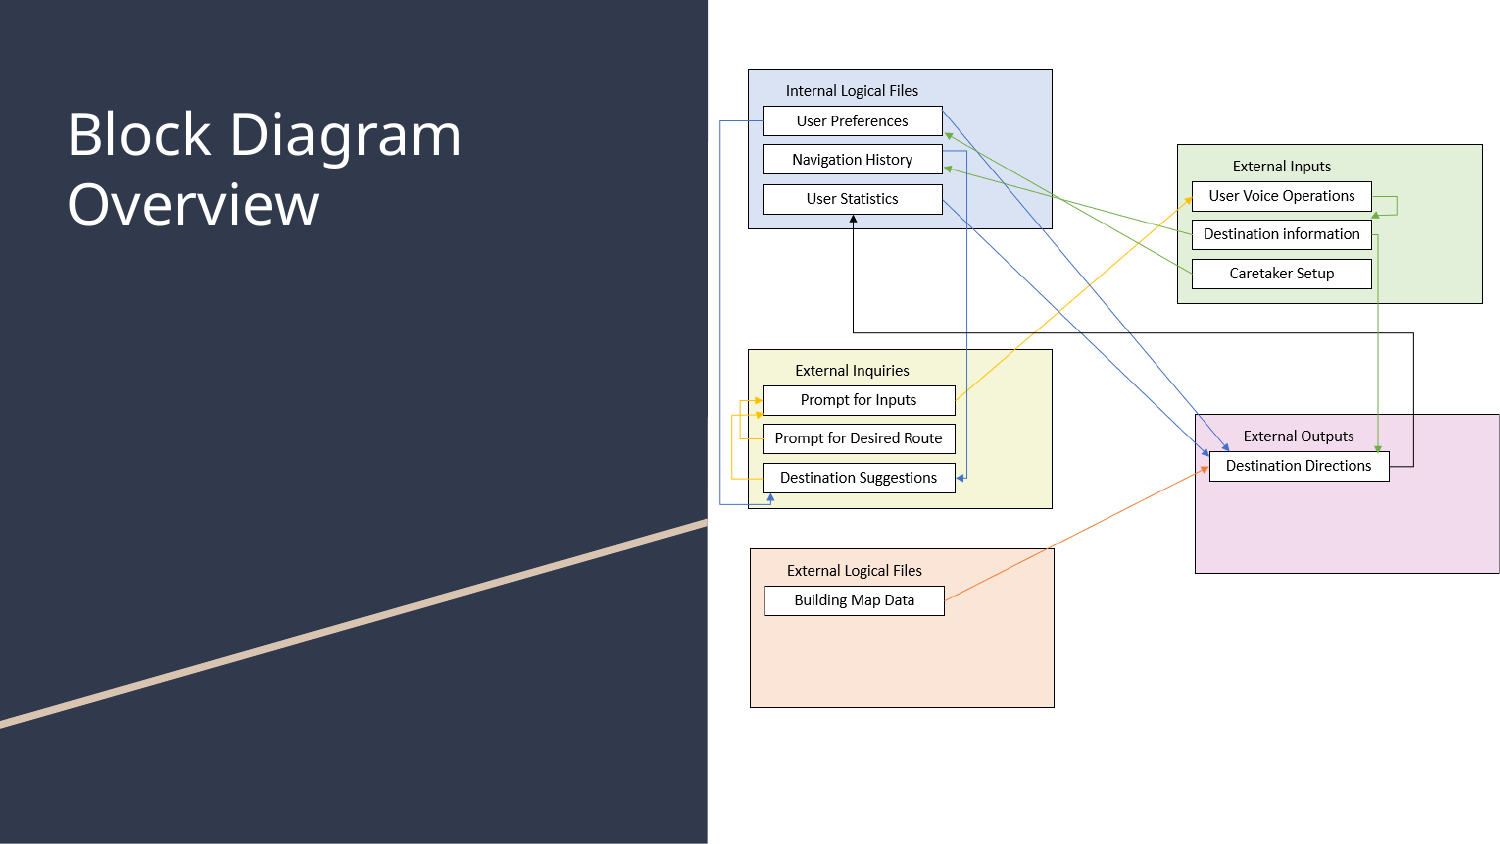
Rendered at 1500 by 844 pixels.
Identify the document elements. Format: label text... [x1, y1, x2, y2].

picture [716, 63, 1500, 757]
title Block Diagram Overview [51, 82, 660, 494]
